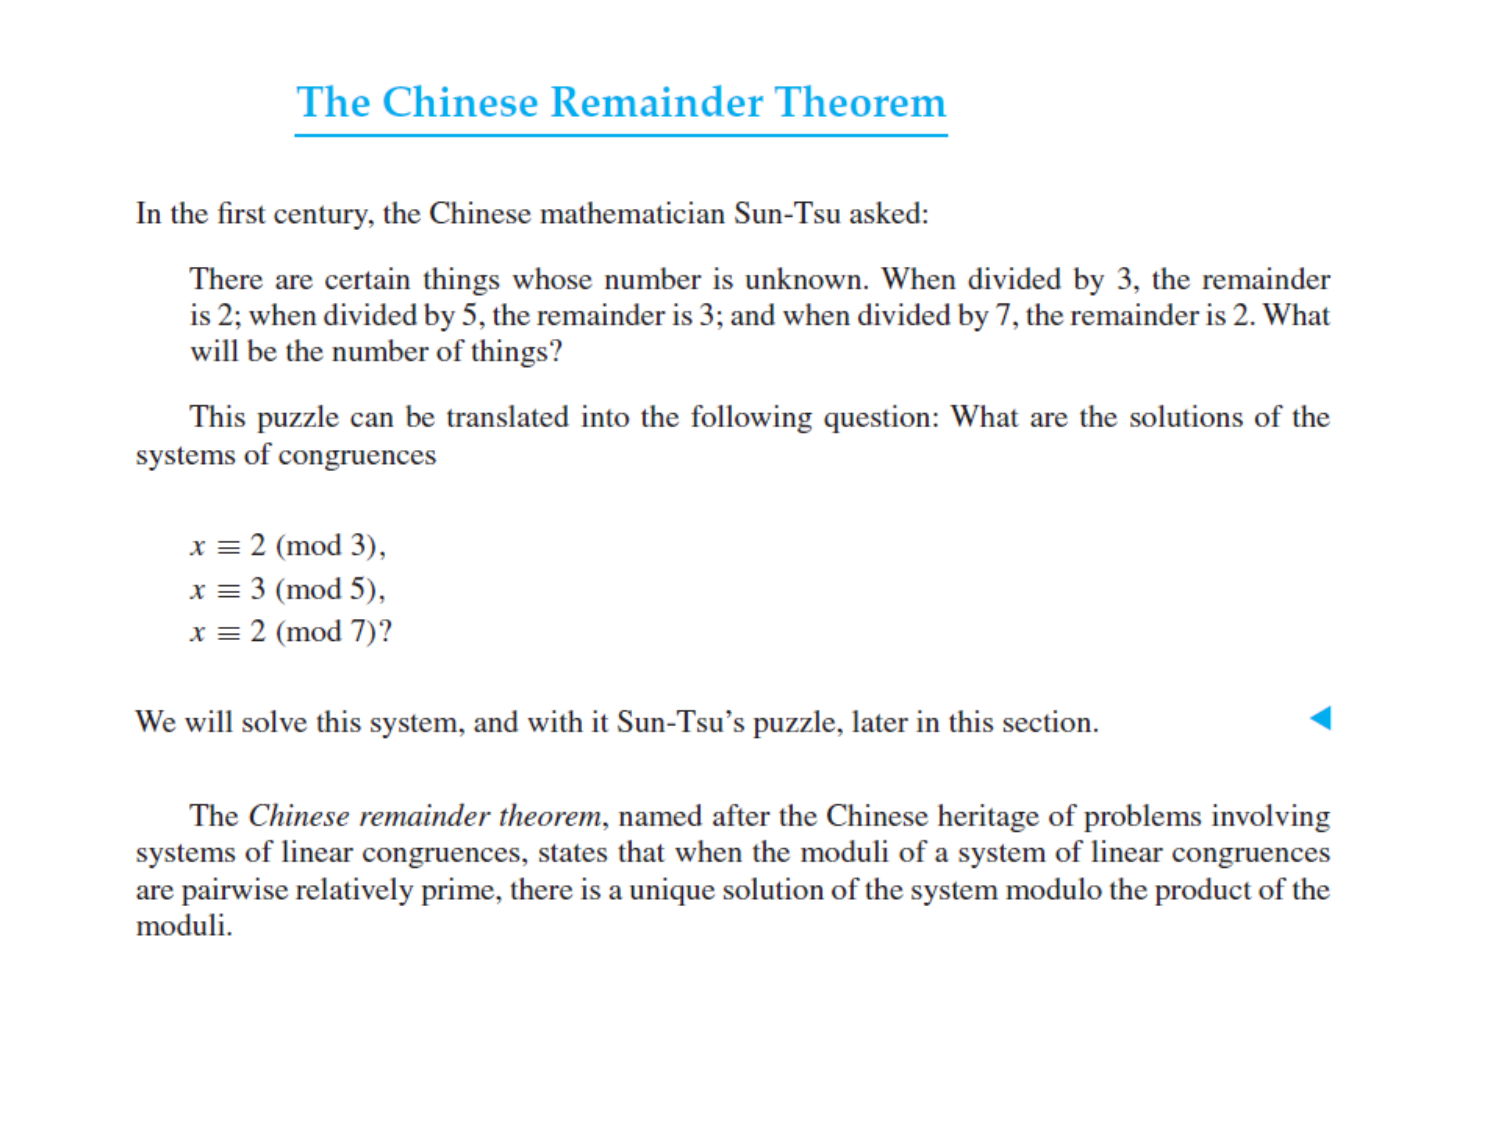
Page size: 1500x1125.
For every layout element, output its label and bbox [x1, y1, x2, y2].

picture [123, 183, 1376, 942]
picture [287, 74, 976, 158]
